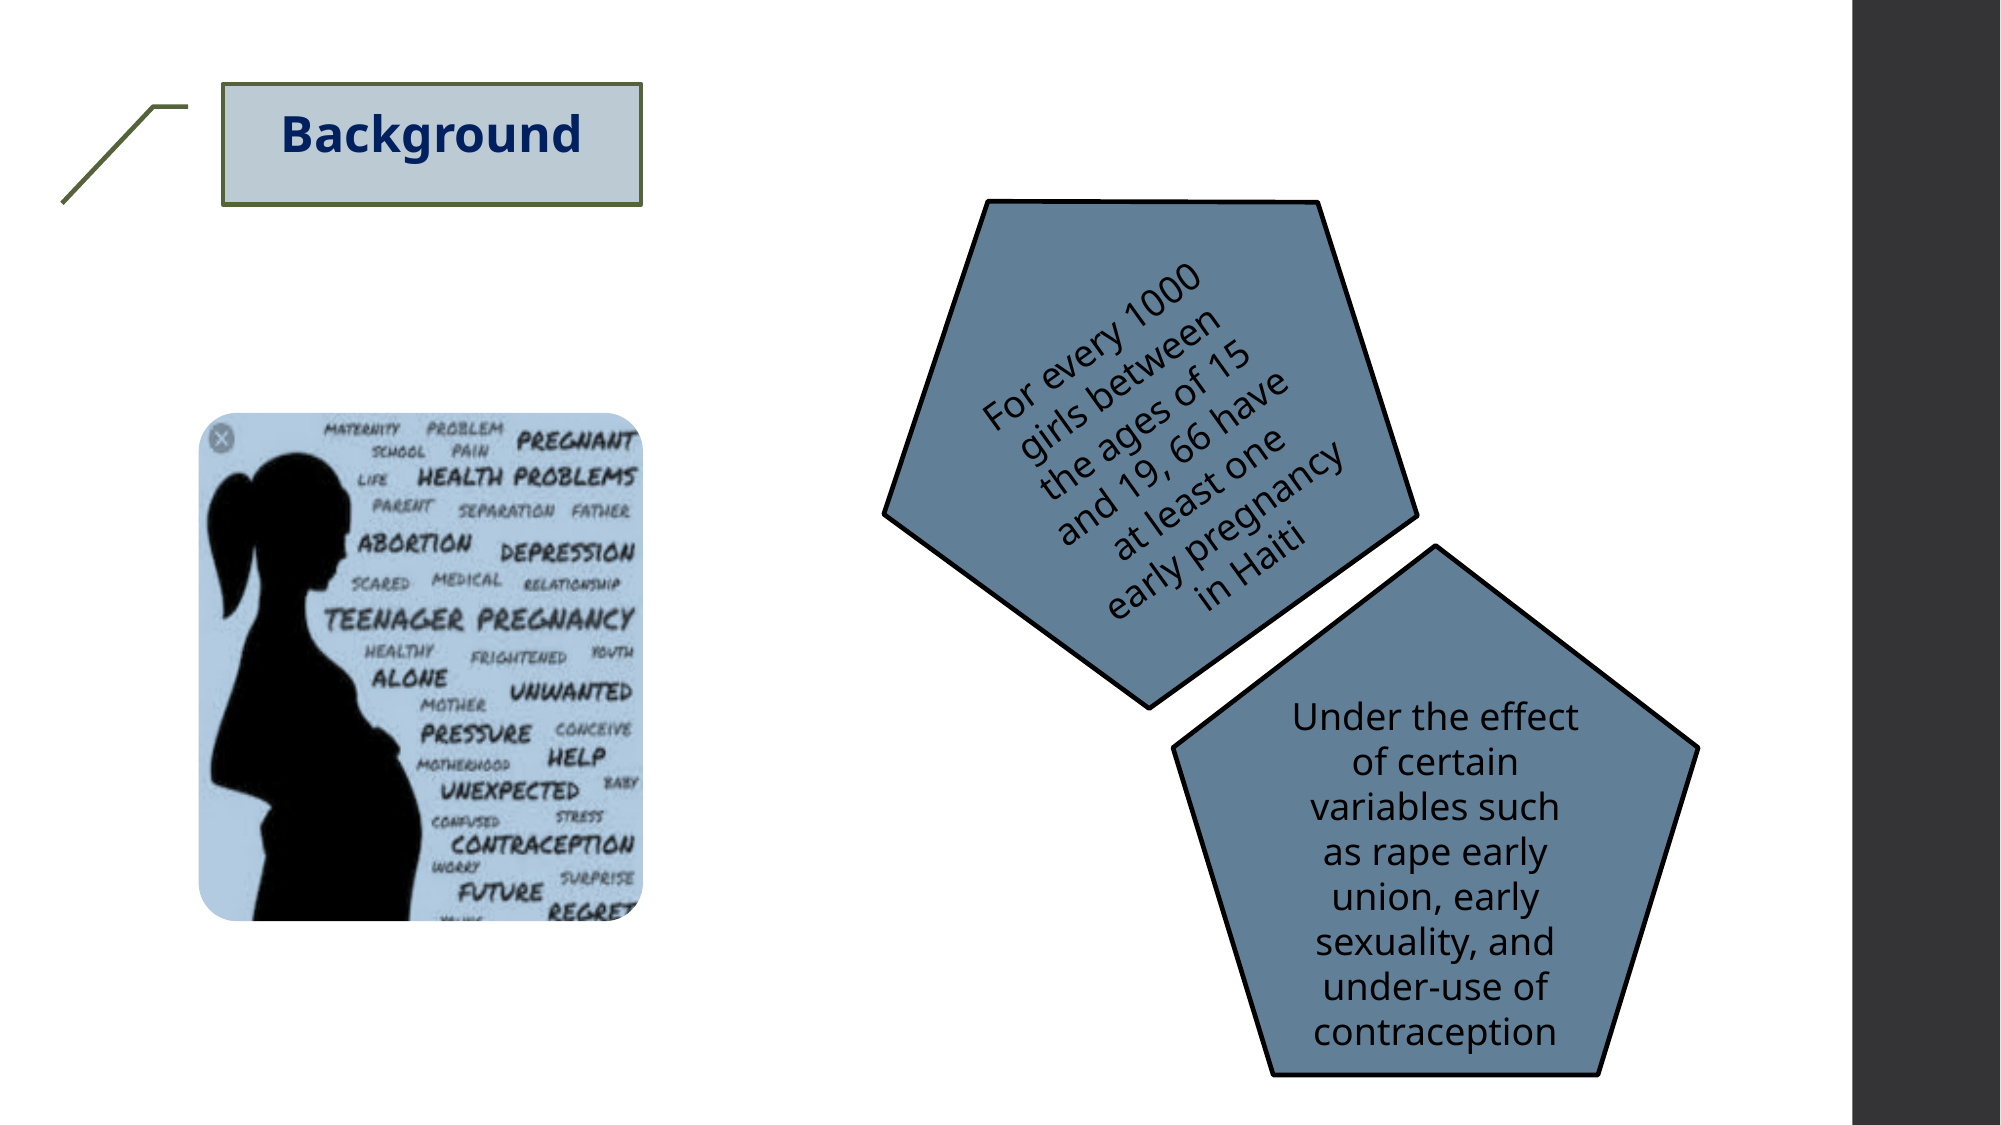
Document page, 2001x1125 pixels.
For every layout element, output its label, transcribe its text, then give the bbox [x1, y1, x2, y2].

text_box Under the effect of certain variables such as rape early union, early sexuality, and under-use of contraception [1172, 545, 1699, 1075]
text_box For every 1000 girls between the ages of 15 and 19, 66 have at least one early pregnancy in Haiti [883, 201, 1418, 709]
picture [198, 412, 644, 922]
text_box Background [222, 84, 641, 205]
